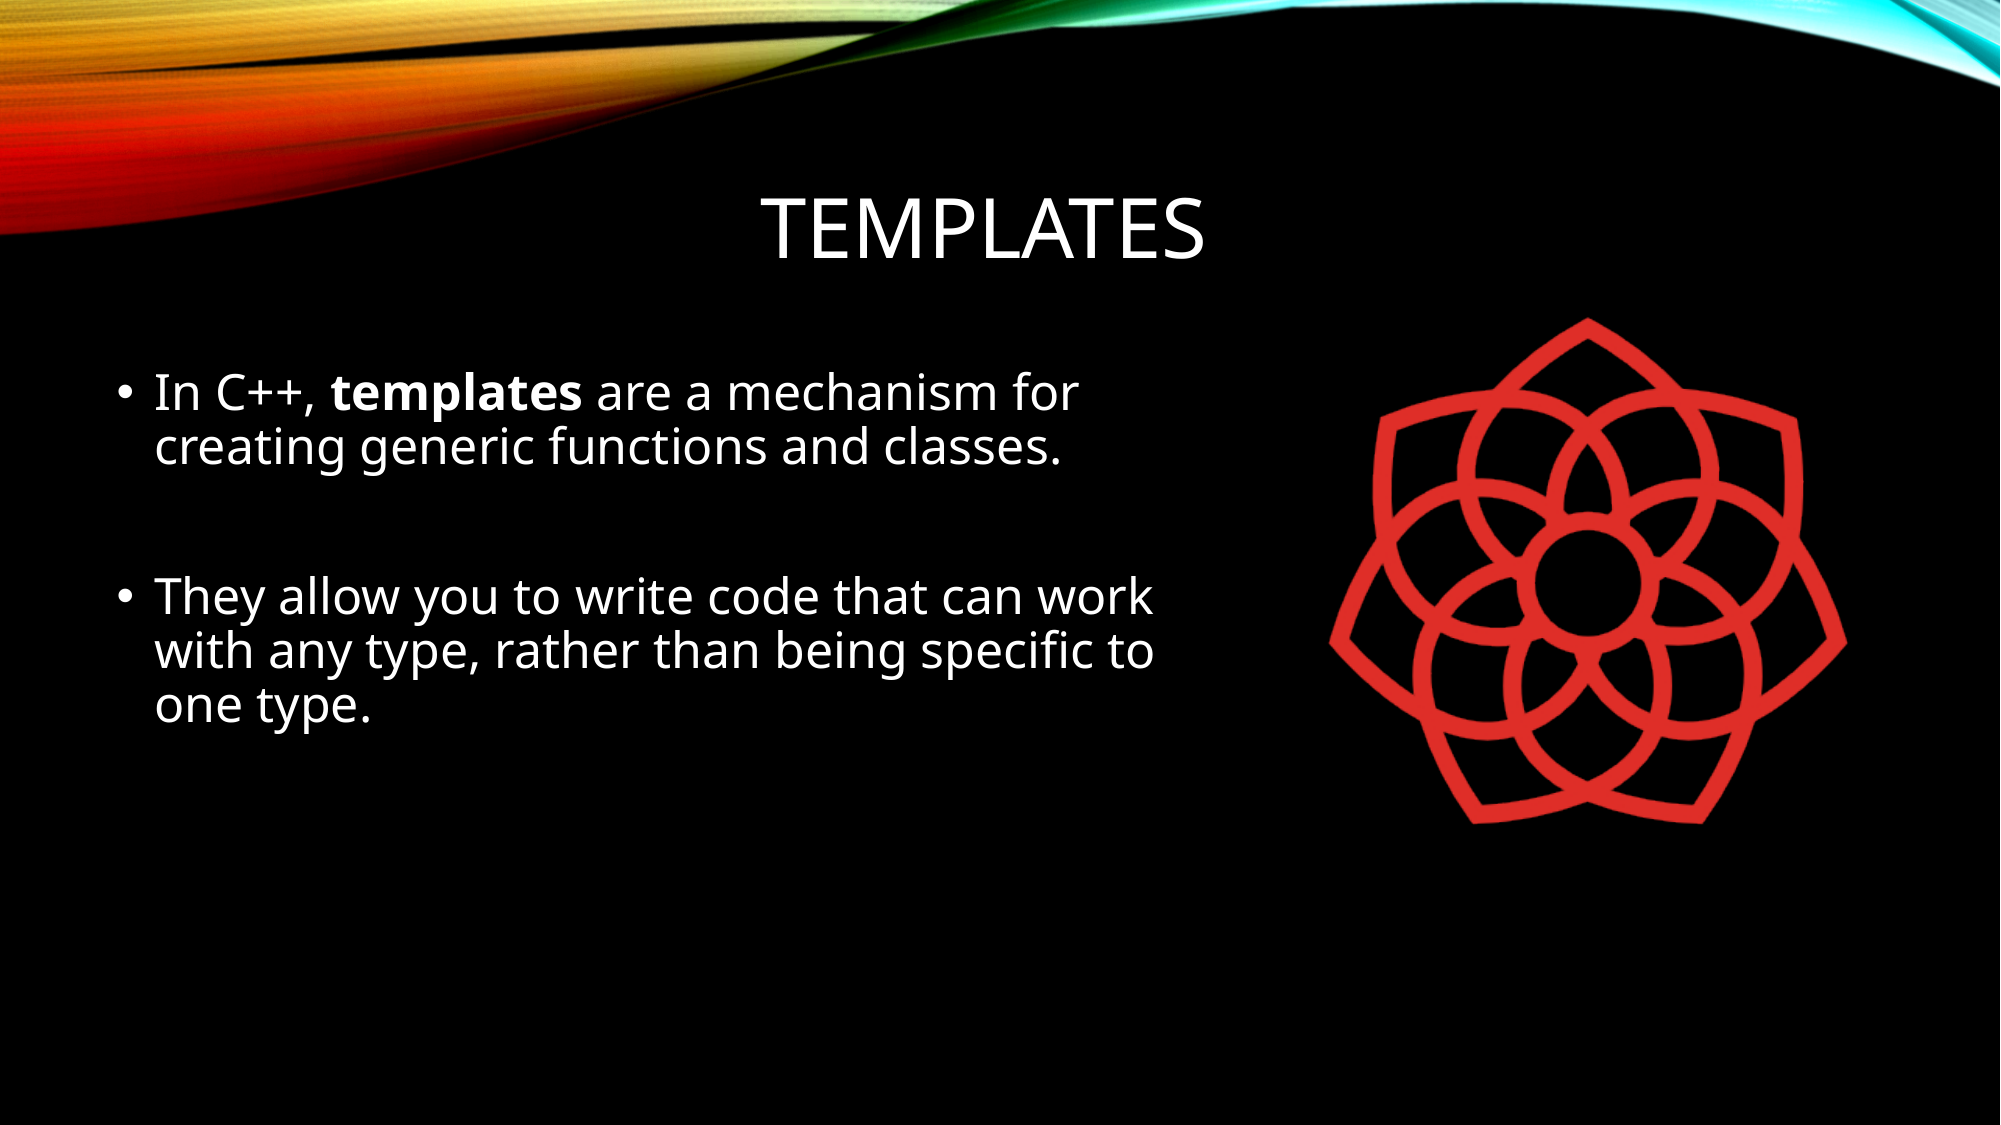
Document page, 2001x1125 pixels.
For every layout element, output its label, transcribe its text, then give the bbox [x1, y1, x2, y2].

picture [0, 0, 2000, 237]
picture [1289, 272, 1888, 871]
title Templates [101, 125, 1223, 338]
list In C++, templates are a mechanism for creating generic functions and classes. They allow you to write code that can work with any type, rather than being specific to one type. [101, 360, 1223, 1021]
